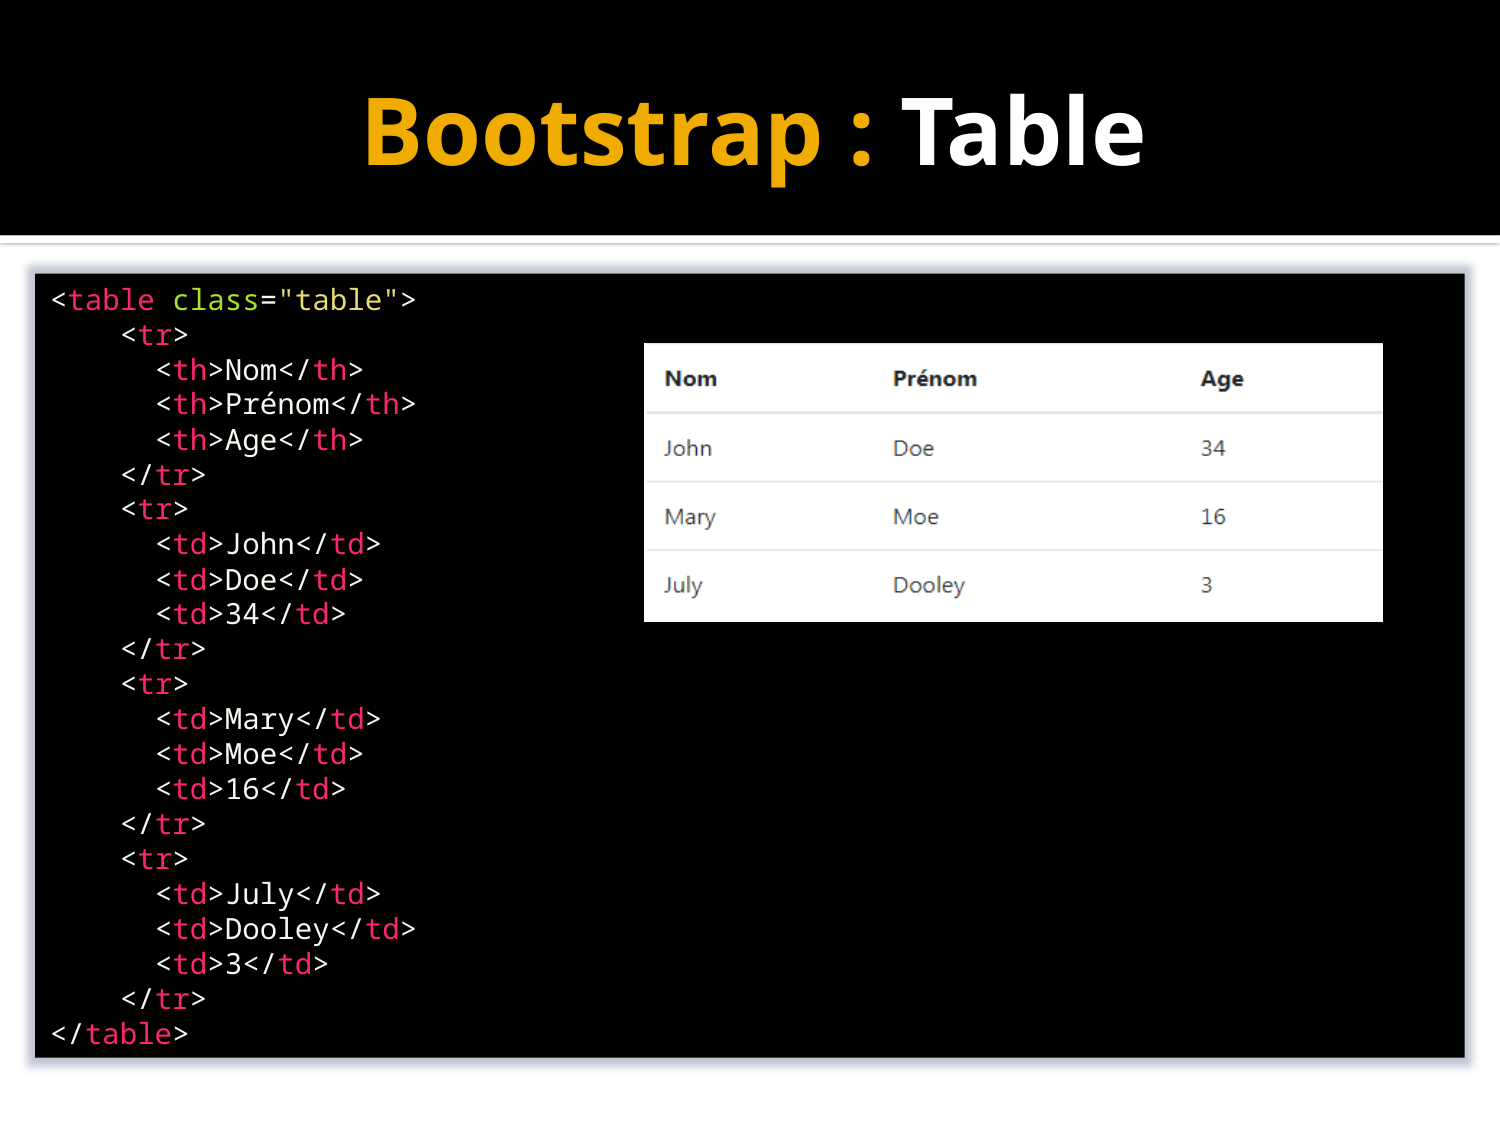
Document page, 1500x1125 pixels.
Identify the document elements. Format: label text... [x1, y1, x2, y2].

title Bootstrap : Table [75, 24, 1425, 231]
text_box <table class="table"> <tr> <th>Nom</th> <th>Prénom</th> <th>Age</th> </tr> <tr> <td>John</td> <td>Doe</td> <td>34</td> </tr> <tr> <td>Mary</td> <td>Moe</td> <td>16</td> </tr> <tr> <td>July</td> <td>Dooley</td> <td>3</td> </tr> </table> [35, 273, 1465, 1058]
picture [644, 343, 1383, 622]
